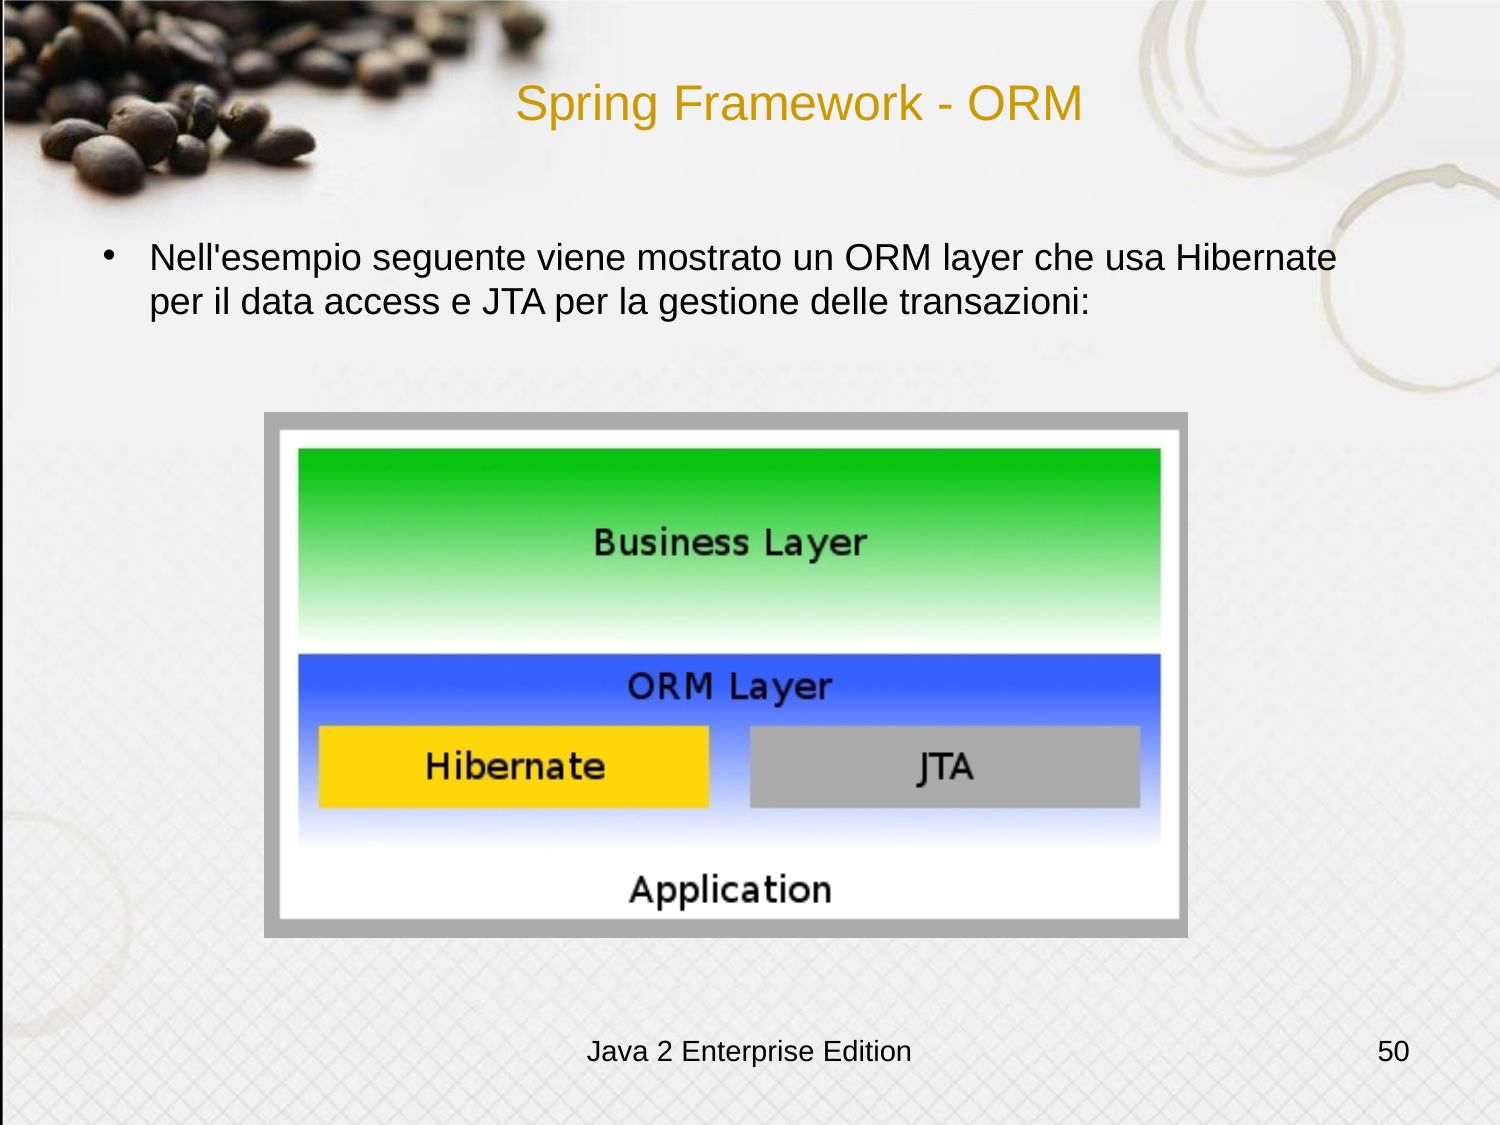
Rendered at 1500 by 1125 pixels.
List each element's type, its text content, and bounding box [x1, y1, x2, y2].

footer Java 2 Enterprise Edition [512, 1024, 988, 1103]
title Spring Framework - ORM [499, 62, 1326, 138]
picture [0, 0, 1500, 1125]
subtitle Nell'esempio seguente viene mostrato un ORM layer che usa Hibernate per il data access e JTA per la gestione delle transazioni: [87, 224, 1413, 1001]
slide_number 50 [1074, 1024, 1426, 1103]
